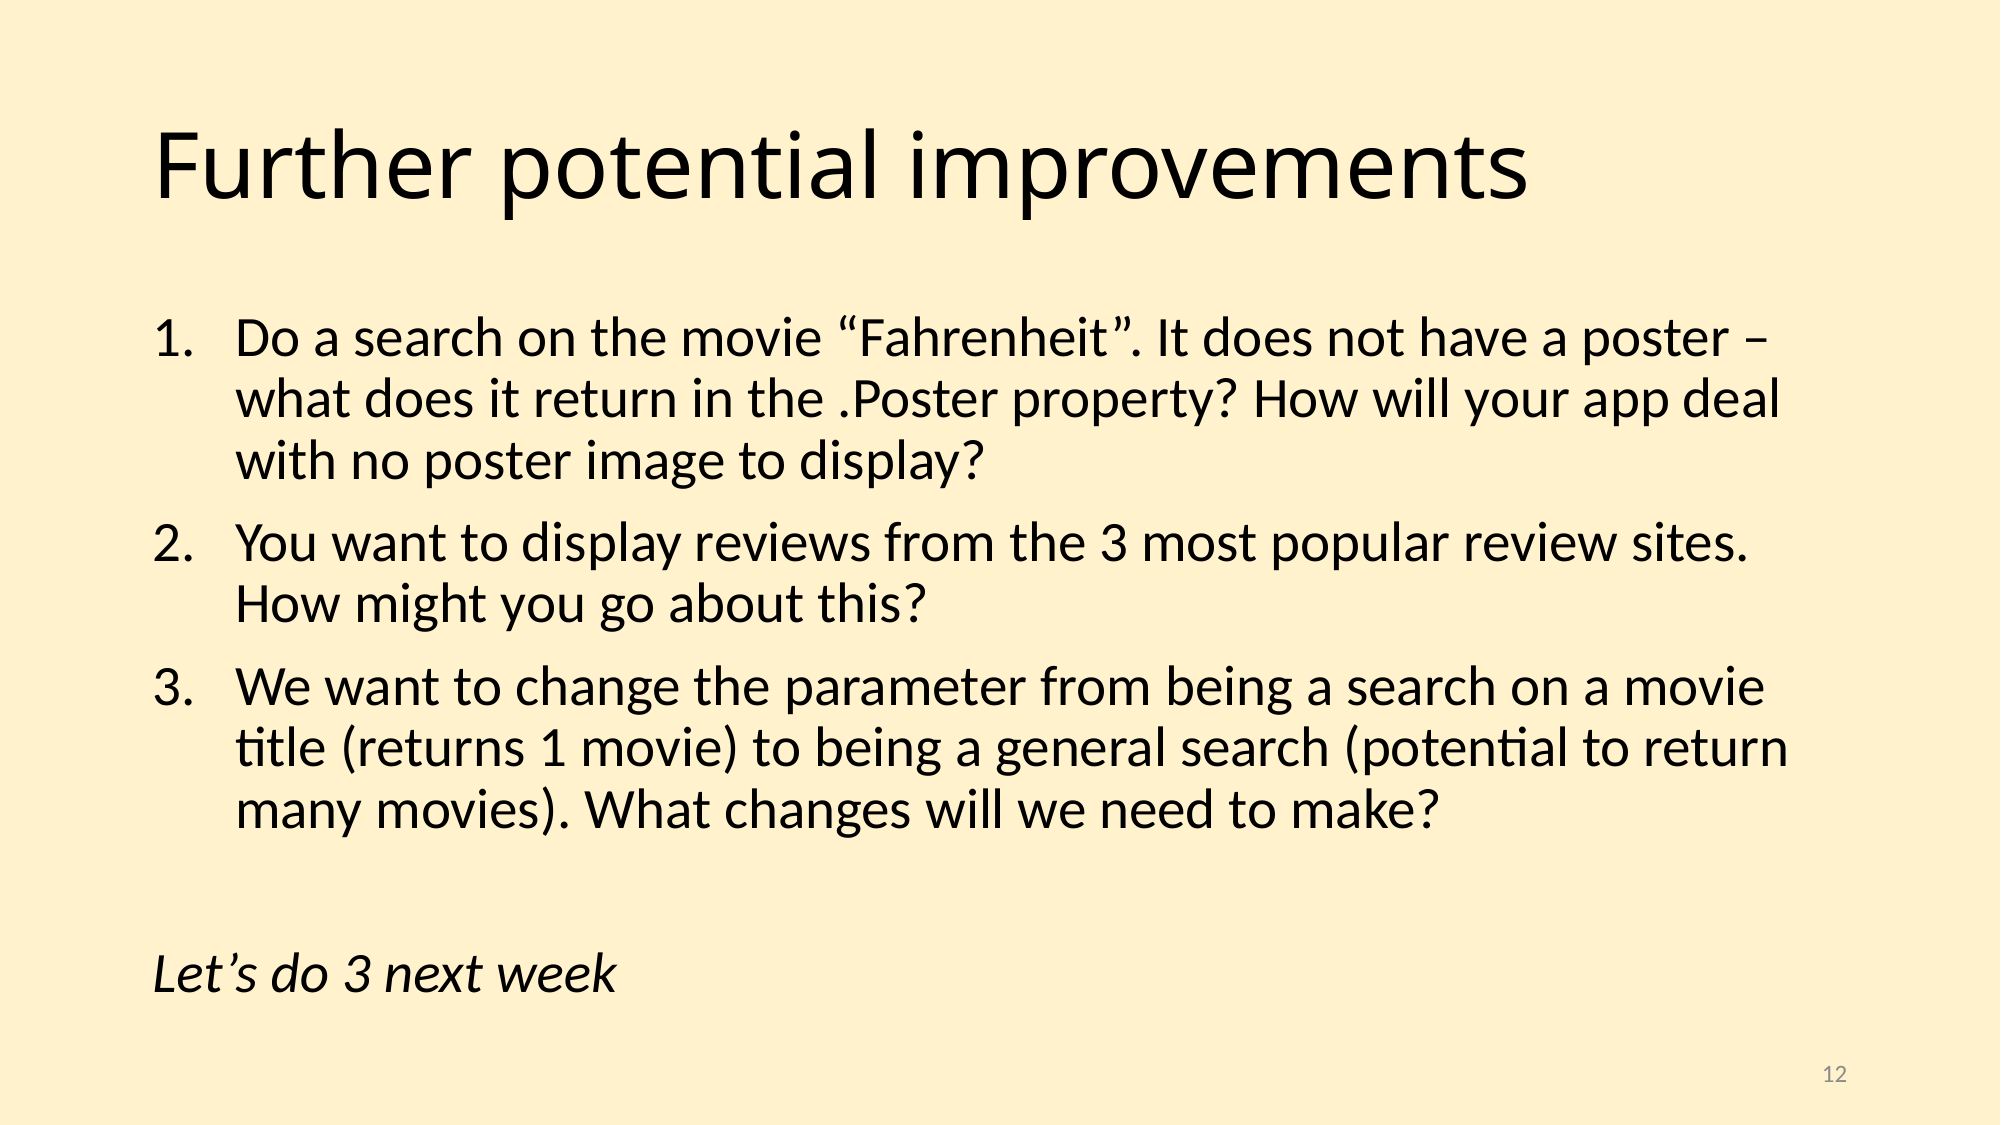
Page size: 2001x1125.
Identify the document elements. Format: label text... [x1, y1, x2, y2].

title Further potential improvements [137, 59, 1863, 278]
list Do a search on the movie “Fahrenheit”. It does not have a poster – what does it return in the .Poster property? How will your app deal with no poster image to display? You want to display reviews from the 3 most popular review sites. How might you go about this? We want to change the parameter from being a search on a movie title (returns 1 movie) to being a general search (potential to return many movies). What changes will we need to make? Let’s do 3 next week [137, 299, 1863, 1014]
slide_number 12 [1412, 1042, 1863, 1103]
